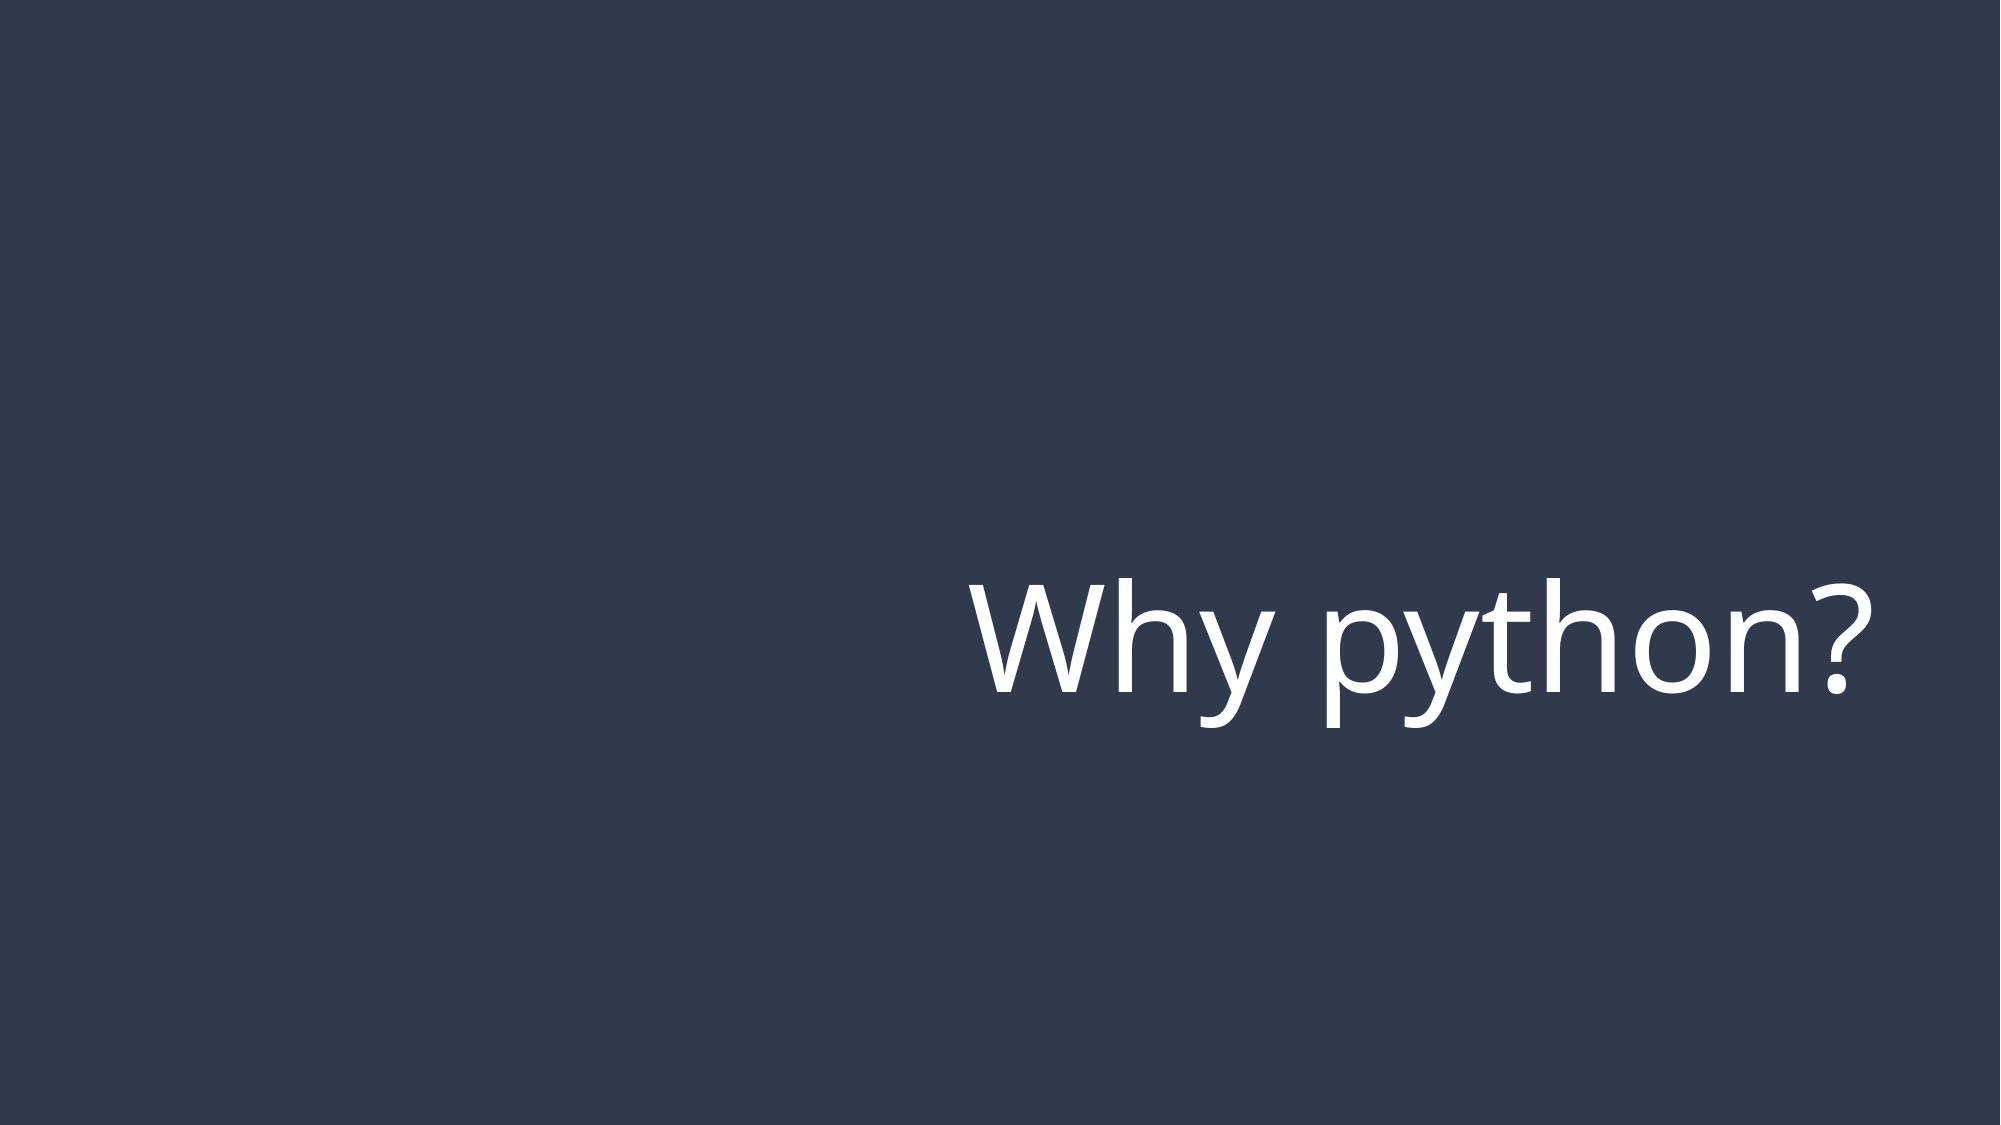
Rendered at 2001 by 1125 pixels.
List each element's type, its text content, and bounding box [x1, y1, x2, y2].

title Why python? [206, 496, 1897, 769]
